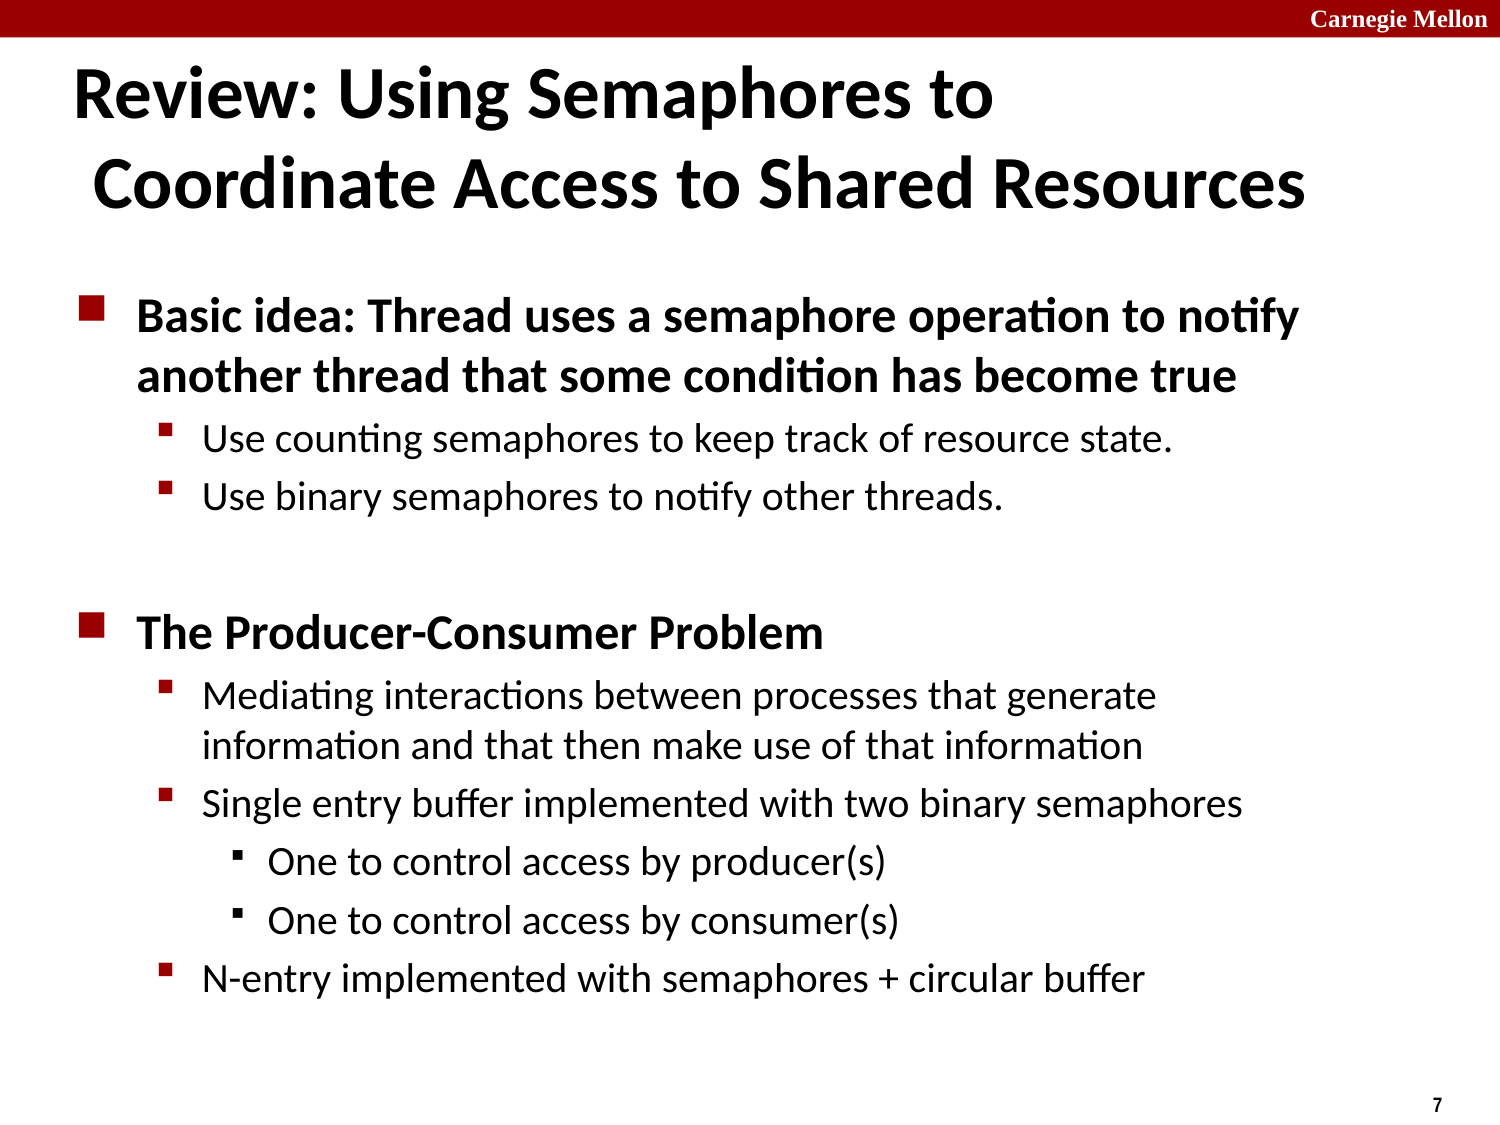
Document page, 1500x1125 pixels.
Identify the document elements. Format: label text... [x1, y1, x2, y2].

list Basic idea: Thread uses a semaphore operation to notify another thread that some condition has become true Use counting semaphores to keep track of resource state. Use binary semaphores to notify other threads. The Producer-Consumer Problem Mediating interactions between processes that generate information and that then make use of that information Single entry buffer implemented with two binary semaphores One to control access by producer(s) One to control access by consumer(s) N-entry implemented with semaphores + circular buffer [64, 274, 1361, 1040]
title Review: Using Semaphores to Coordinate Access to Shared Resources [58, 71, 1361, 197]
